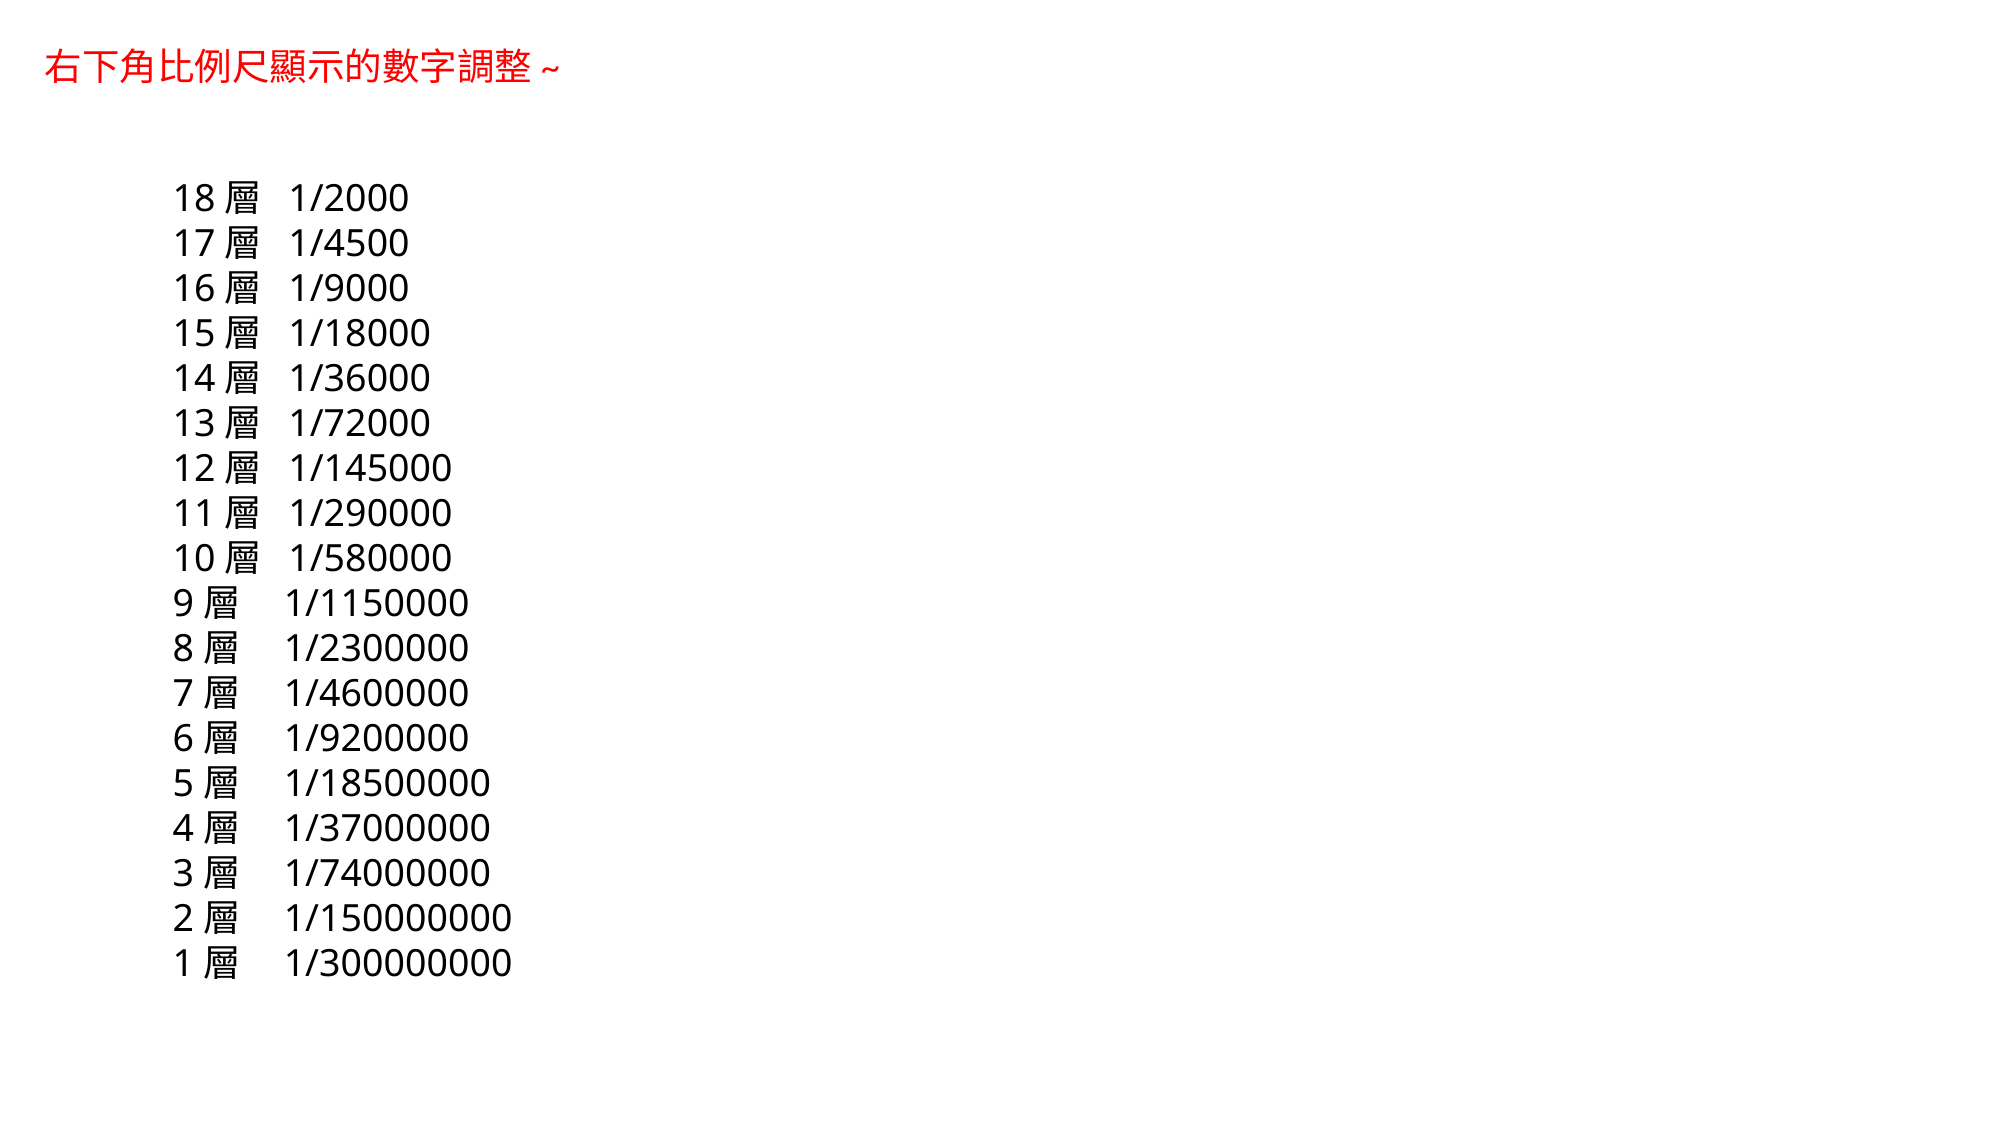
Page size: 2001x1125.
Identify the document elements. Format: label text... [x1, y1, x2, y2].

text_box 18層 1/2000 17層 1/4500 16層 1/9000 15層 1/18000 14層 1/36000 13層 1/72000 12層 1/145000 11層 1/290000 10層 1/580000 9層 1/1150000 8層 1/2300000 7層 1/4600000 6層 1/9200000 5層 1/18500000 4層 1/37000000 3層 1/74000000 2層 1/150000000 1層 1/300000000 [158, 166, 528, 1037]
text_box 右下角比例尺顯示的數字調整~ [29, 35, 1030, 96]
